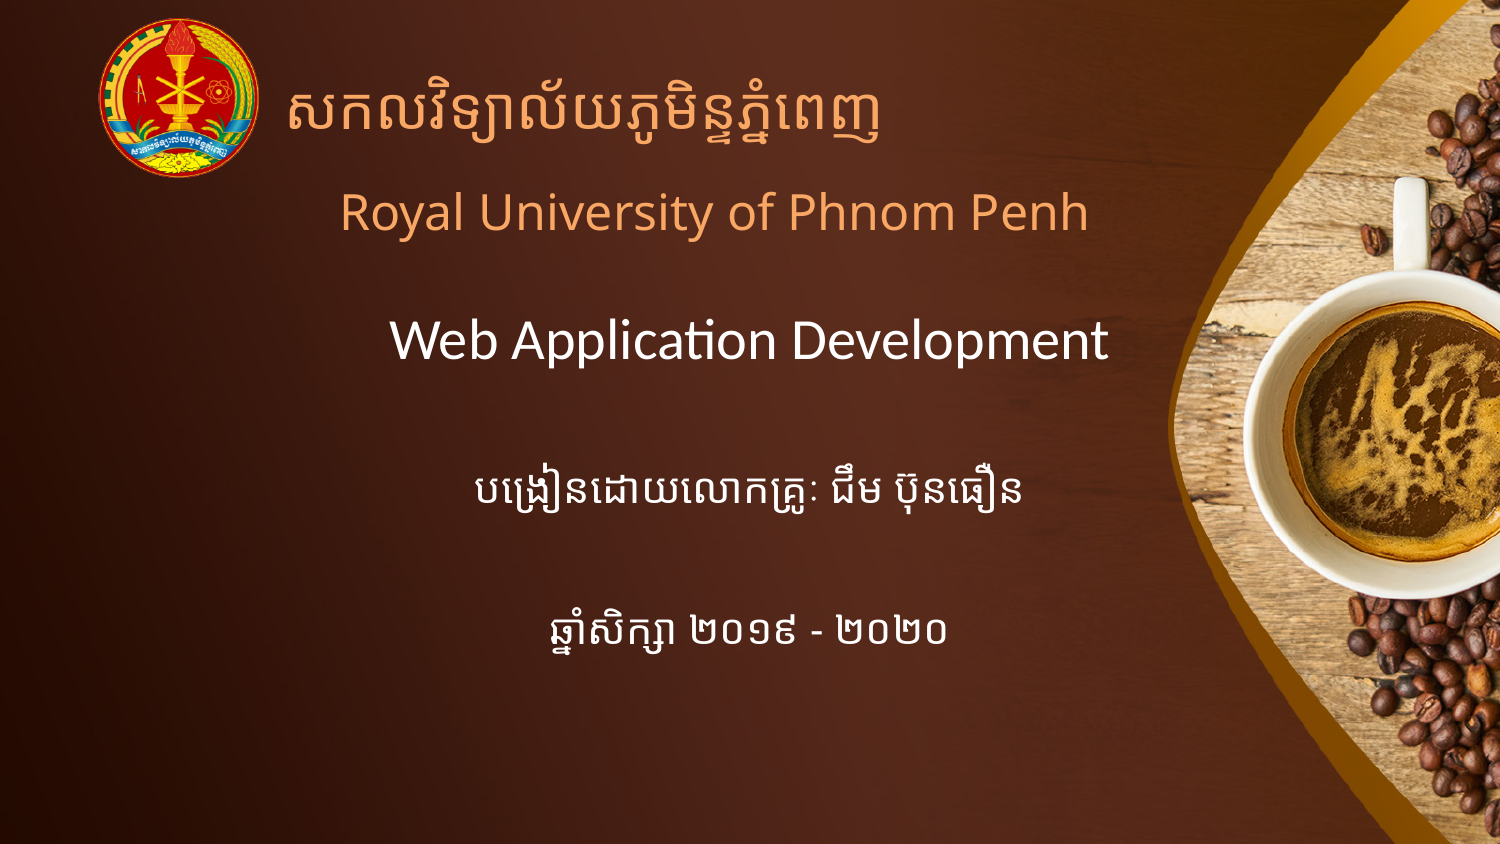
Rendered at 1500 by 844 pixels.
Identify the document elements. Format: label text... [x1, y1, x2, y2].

picture [0, 0, 1500, 844]
text_box ឆ្នាំសិក្សា ២០១៩ - ២០២០ [211, 595, 1289, 700]
title សកលវិទ្យាល័យភូមិន្ទភ្នំពេញ [269, 58, 1397, 153]
text_box Royal University of Phnom Penh [324, 162, 1176, 257]
list Web Application Development [211, 294, 1289, 420]
text_box បង្រៀនដោយលោកគ្រូៈ ជឹម ប៊ុនធឿន [211, 454, 1289, 560]
